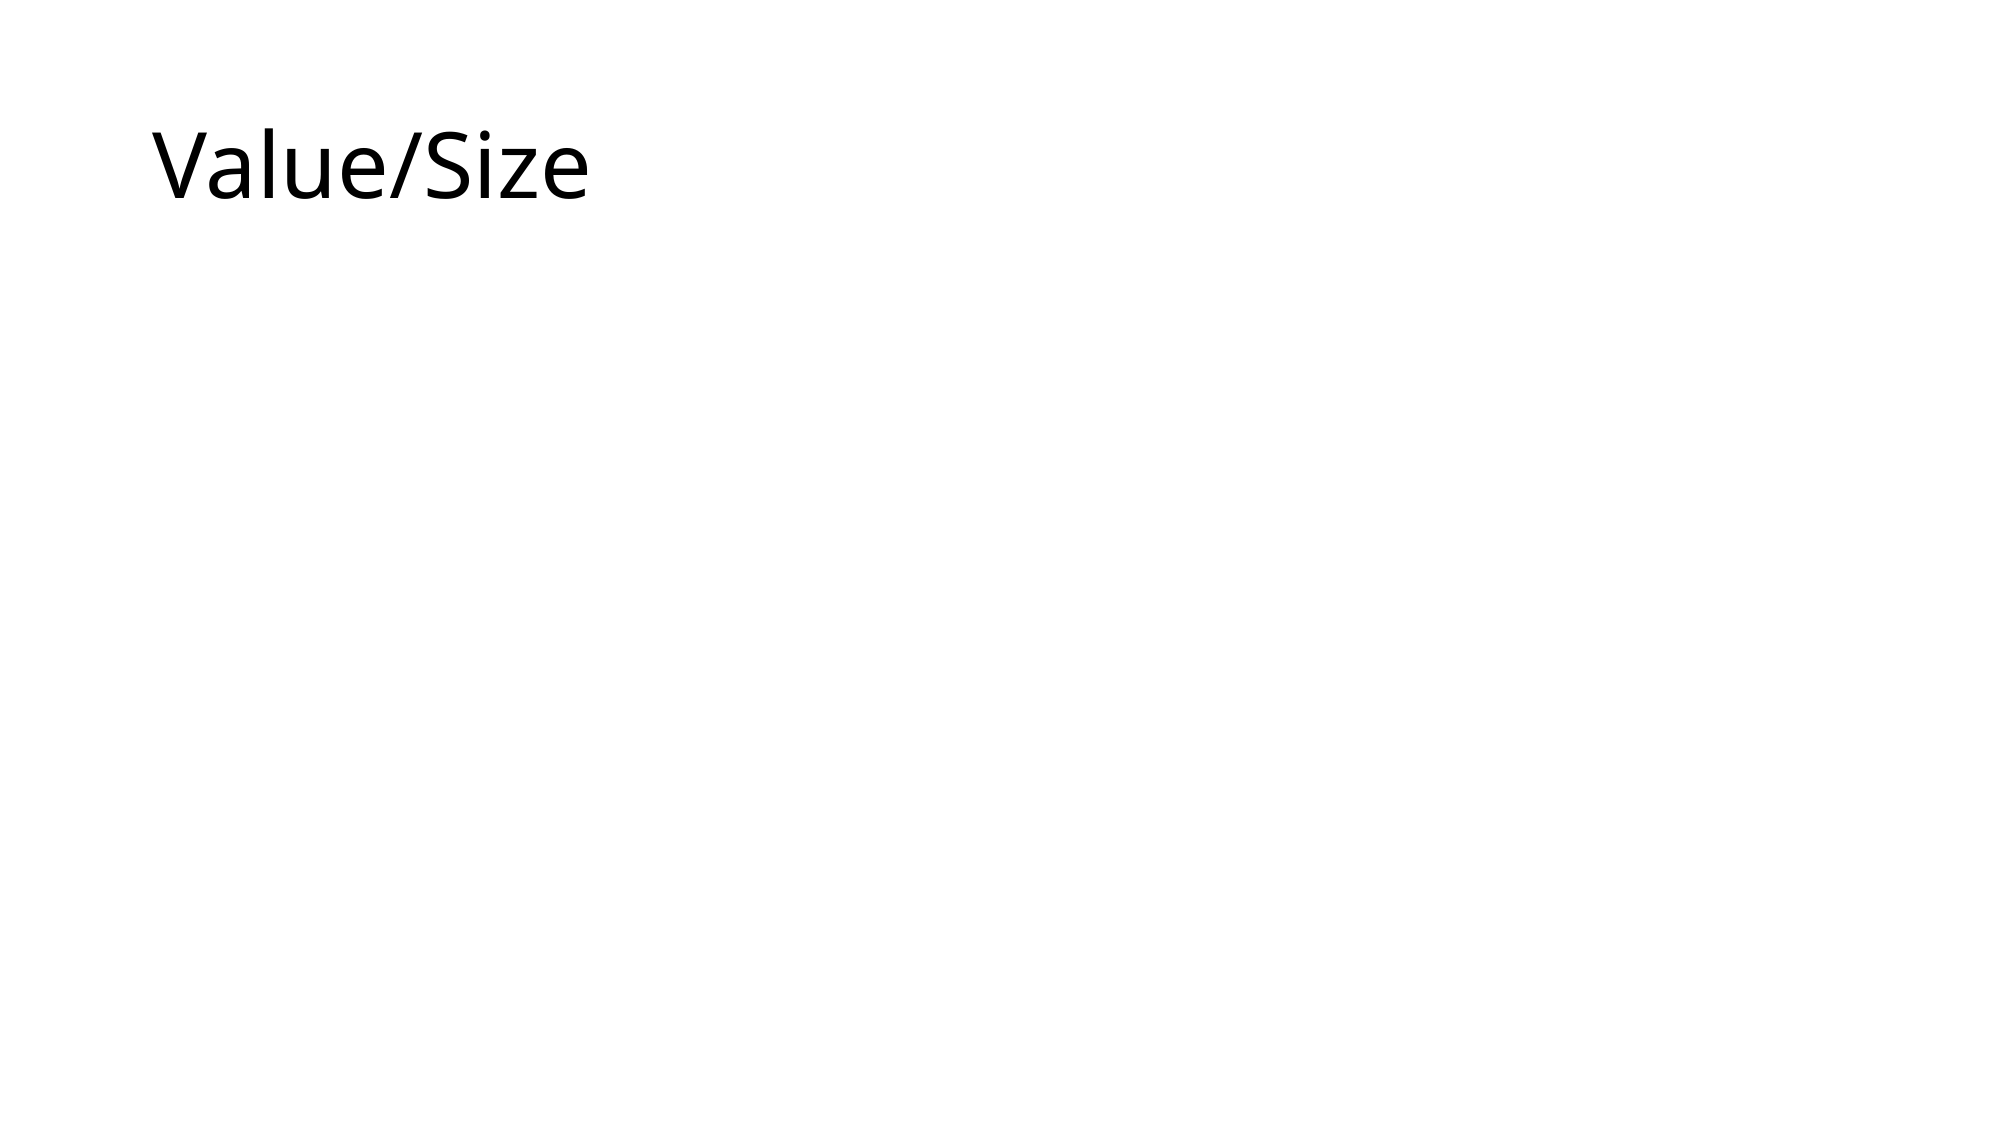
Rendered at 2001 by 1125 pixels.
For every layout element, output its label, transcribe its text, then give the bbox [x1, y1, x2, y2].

title Value/Size [137, 59, 1863, 278]
